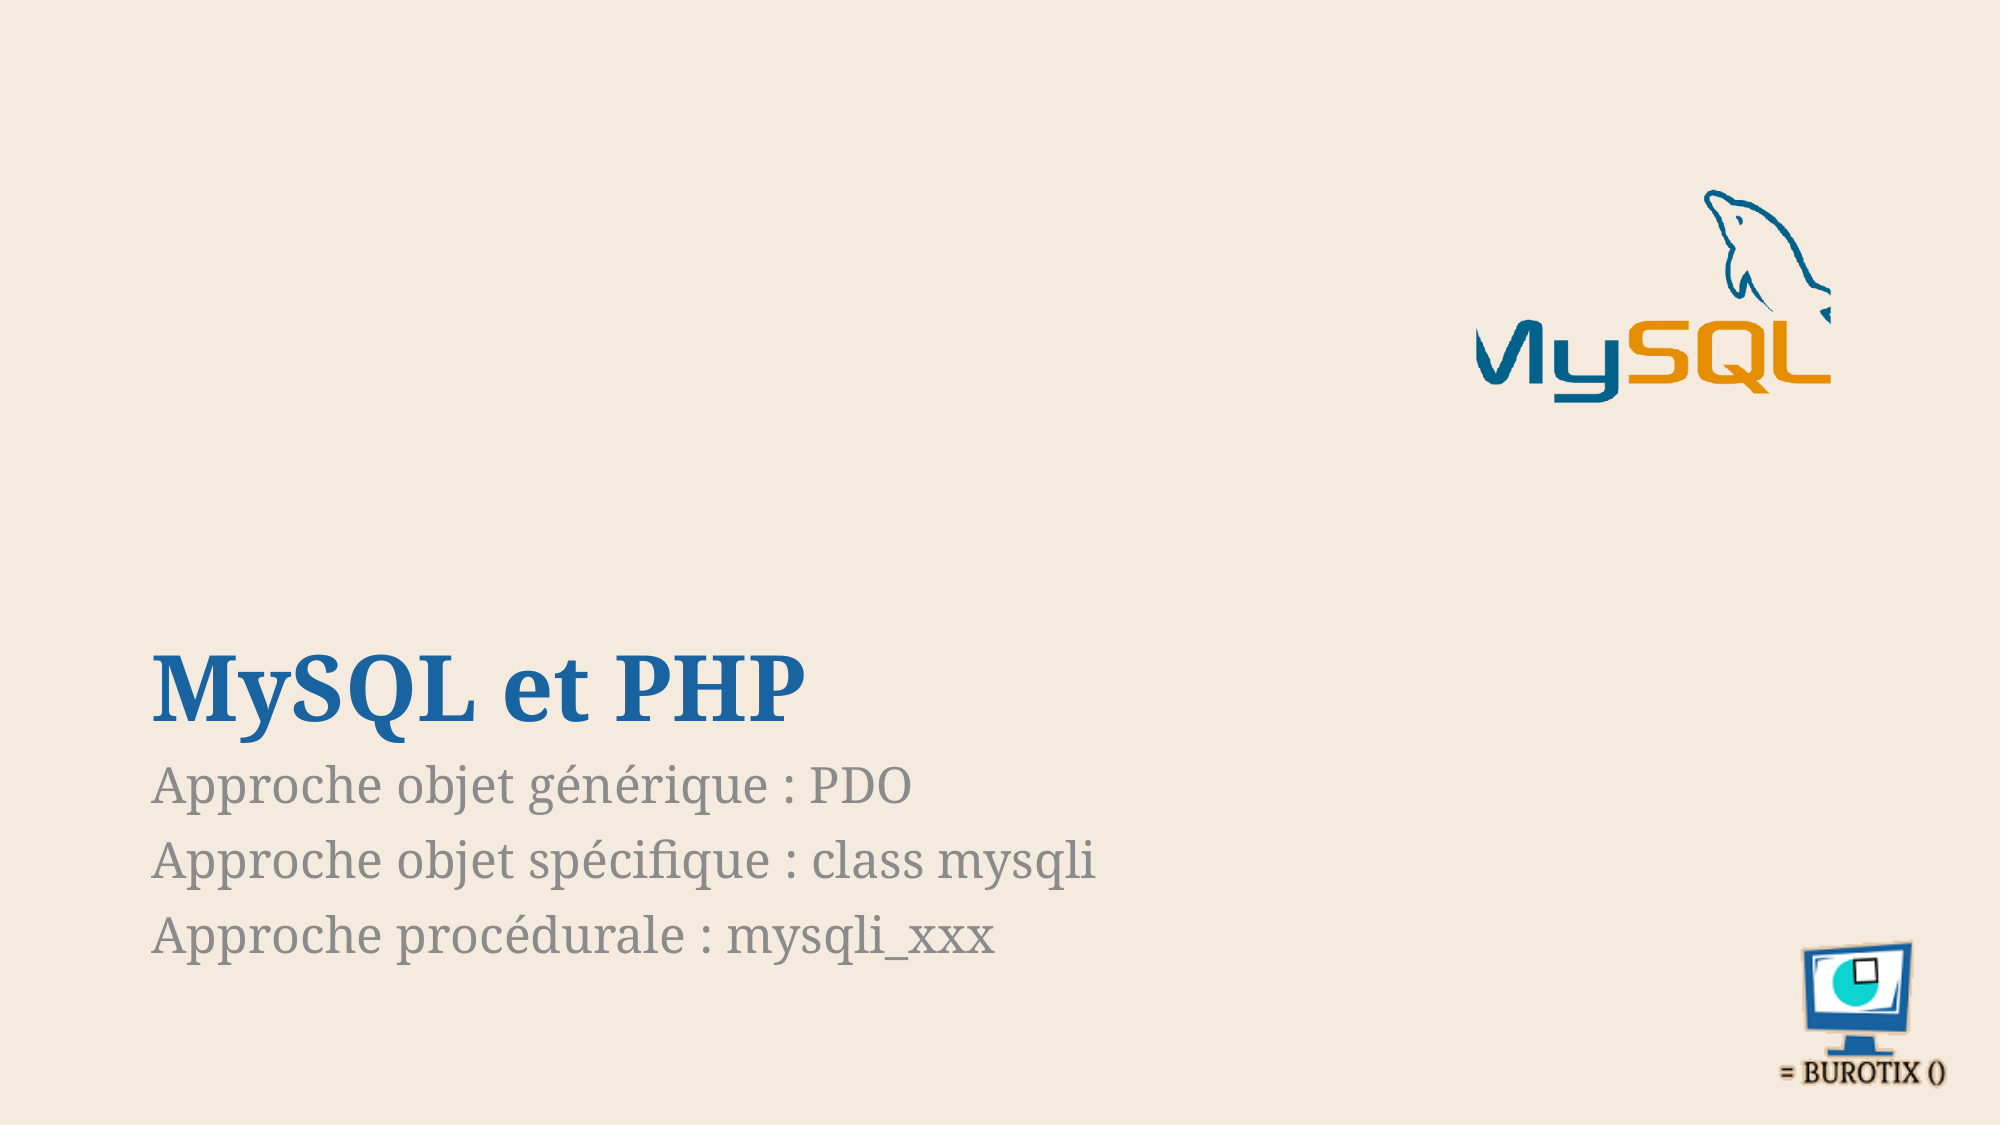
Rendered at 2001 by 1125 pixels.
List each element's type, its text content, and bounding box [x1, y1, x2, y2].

picture [1776, 938, 1949, 1089]
title MySQL et PHP [136, 280, 1862, 749]
picture [1476, 117, 1831, 473]
list Approche objet générique : PDO Approche objet spécifique : class mysqli Approche procédurale : mysqli_xxx [136, 752, 1862, 999]
